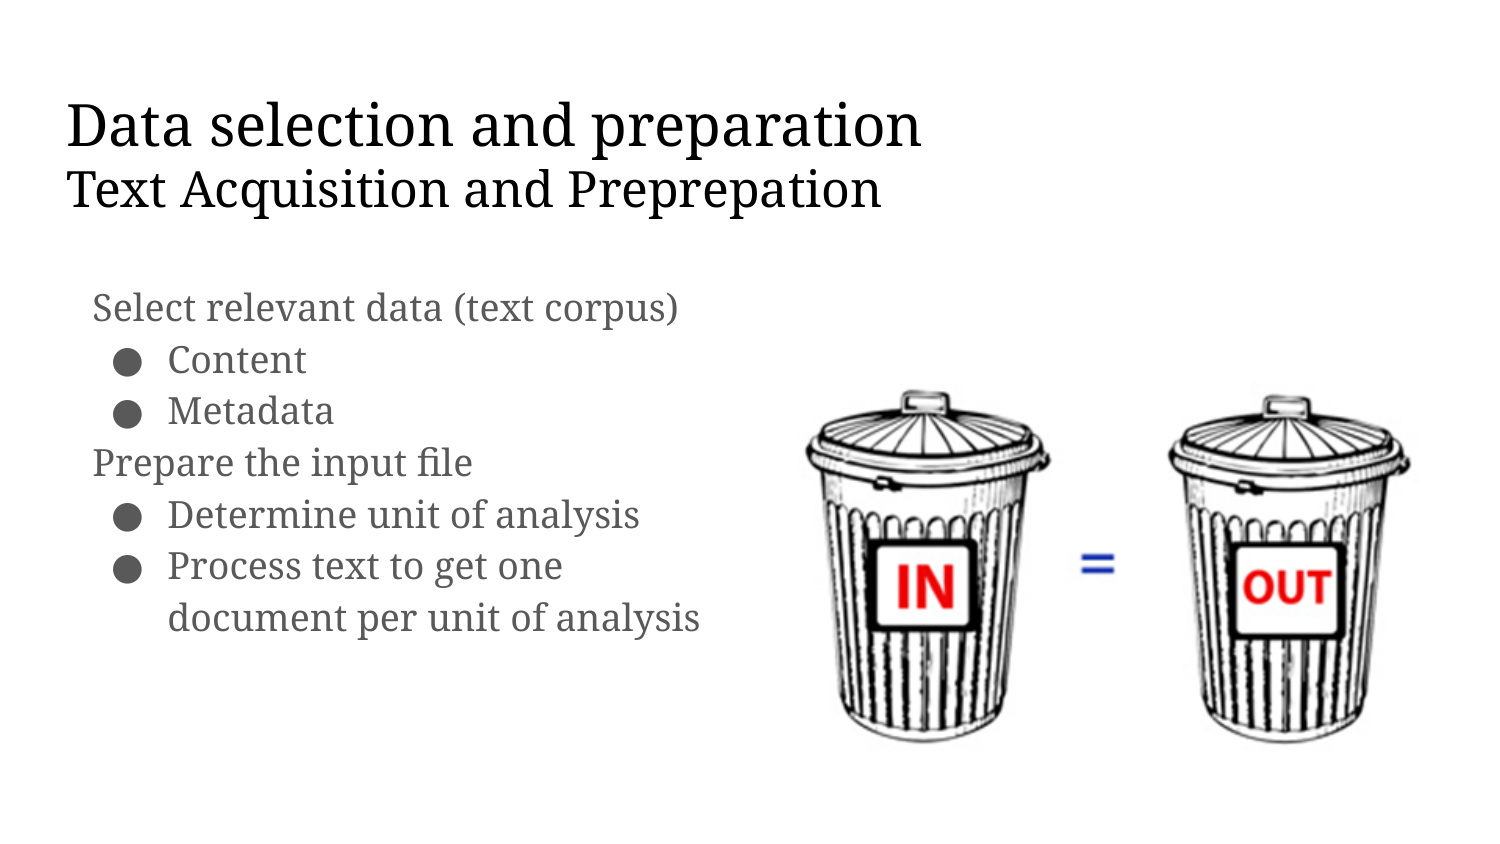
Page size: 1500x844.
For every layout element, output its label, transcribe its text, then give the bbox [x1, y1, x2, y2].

title Data selection and preparation Text Acquisition and Preprepation [51, 72, 1449, 167]
picture [797, 365, 1427, 760]
list Select relevant data (text corpus) Content Metadata Prepare the input file Determine unit of analysis Process text to get one document per unit of analysis [77, 262, 766, 798]
